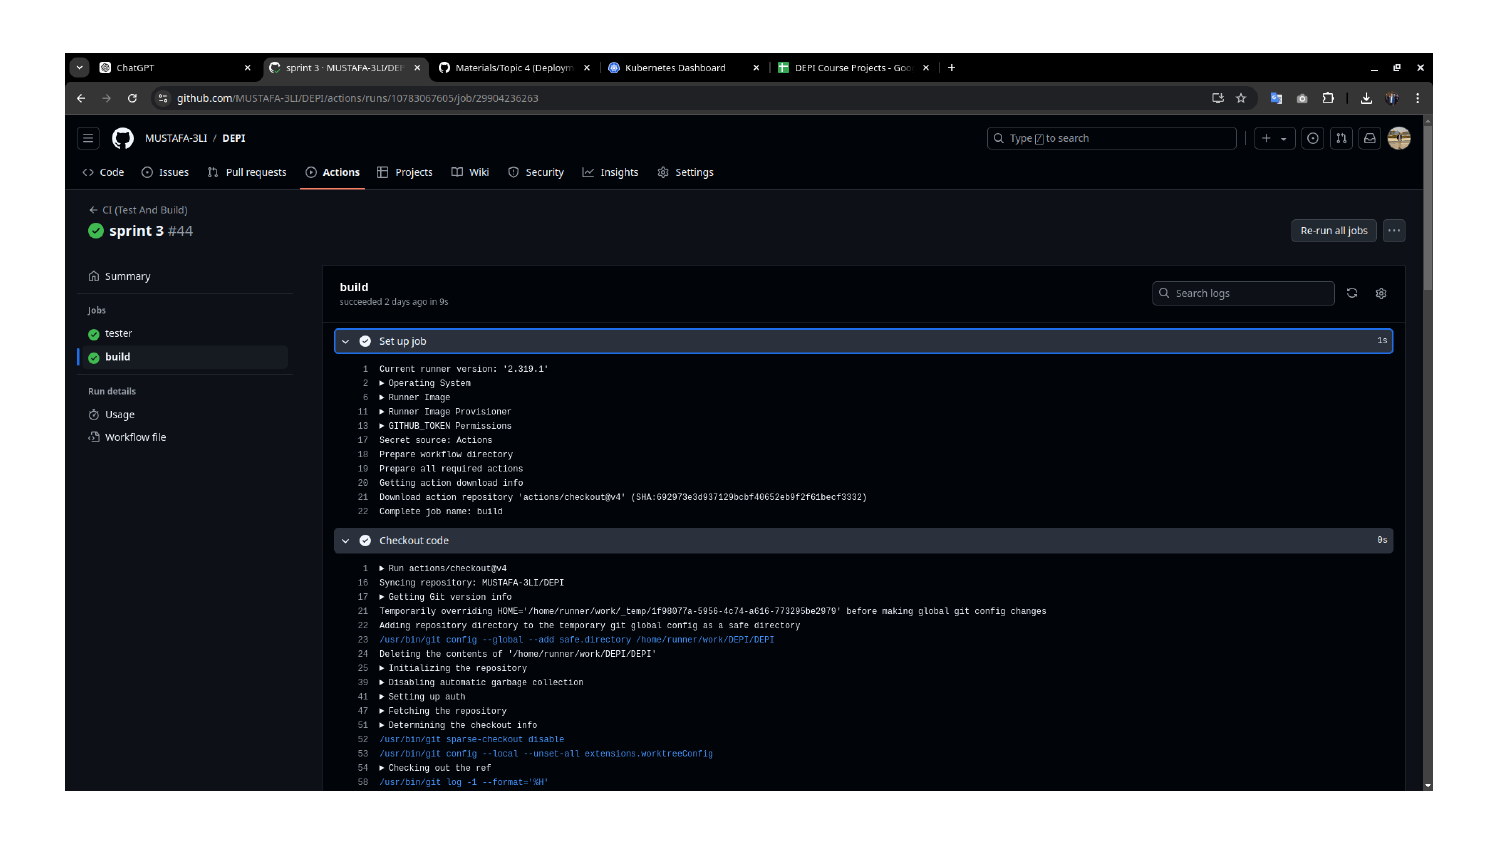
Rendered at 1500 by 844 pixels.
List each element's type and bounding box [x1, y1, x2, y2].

picture [65, 53, 1434, 791]
